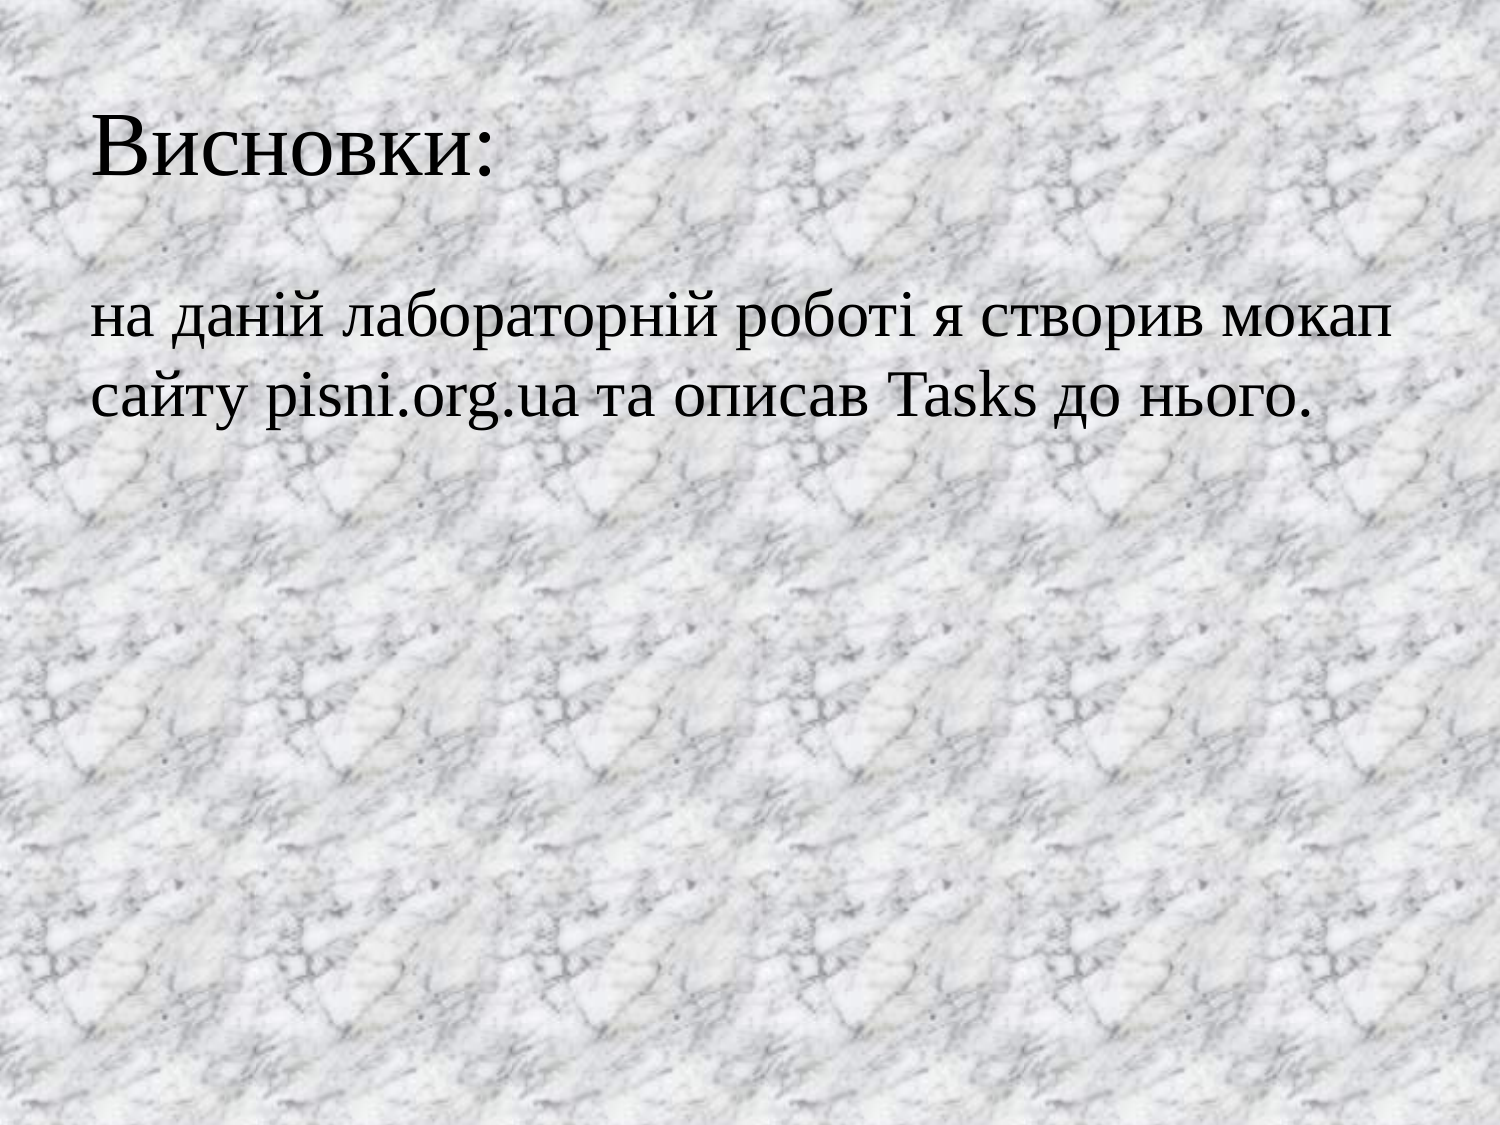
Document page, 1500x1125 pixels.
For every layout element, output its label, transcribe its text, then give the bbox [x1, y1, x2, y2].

picture [0, 0, 1500, 1125]
title Висновки: [75, 45, 1425, 233]
list на даній лабораторній роботі я створив мокап сайтy pisni.org.ua та описав Tasks до нього. [75, 262, 1425, 1005]
